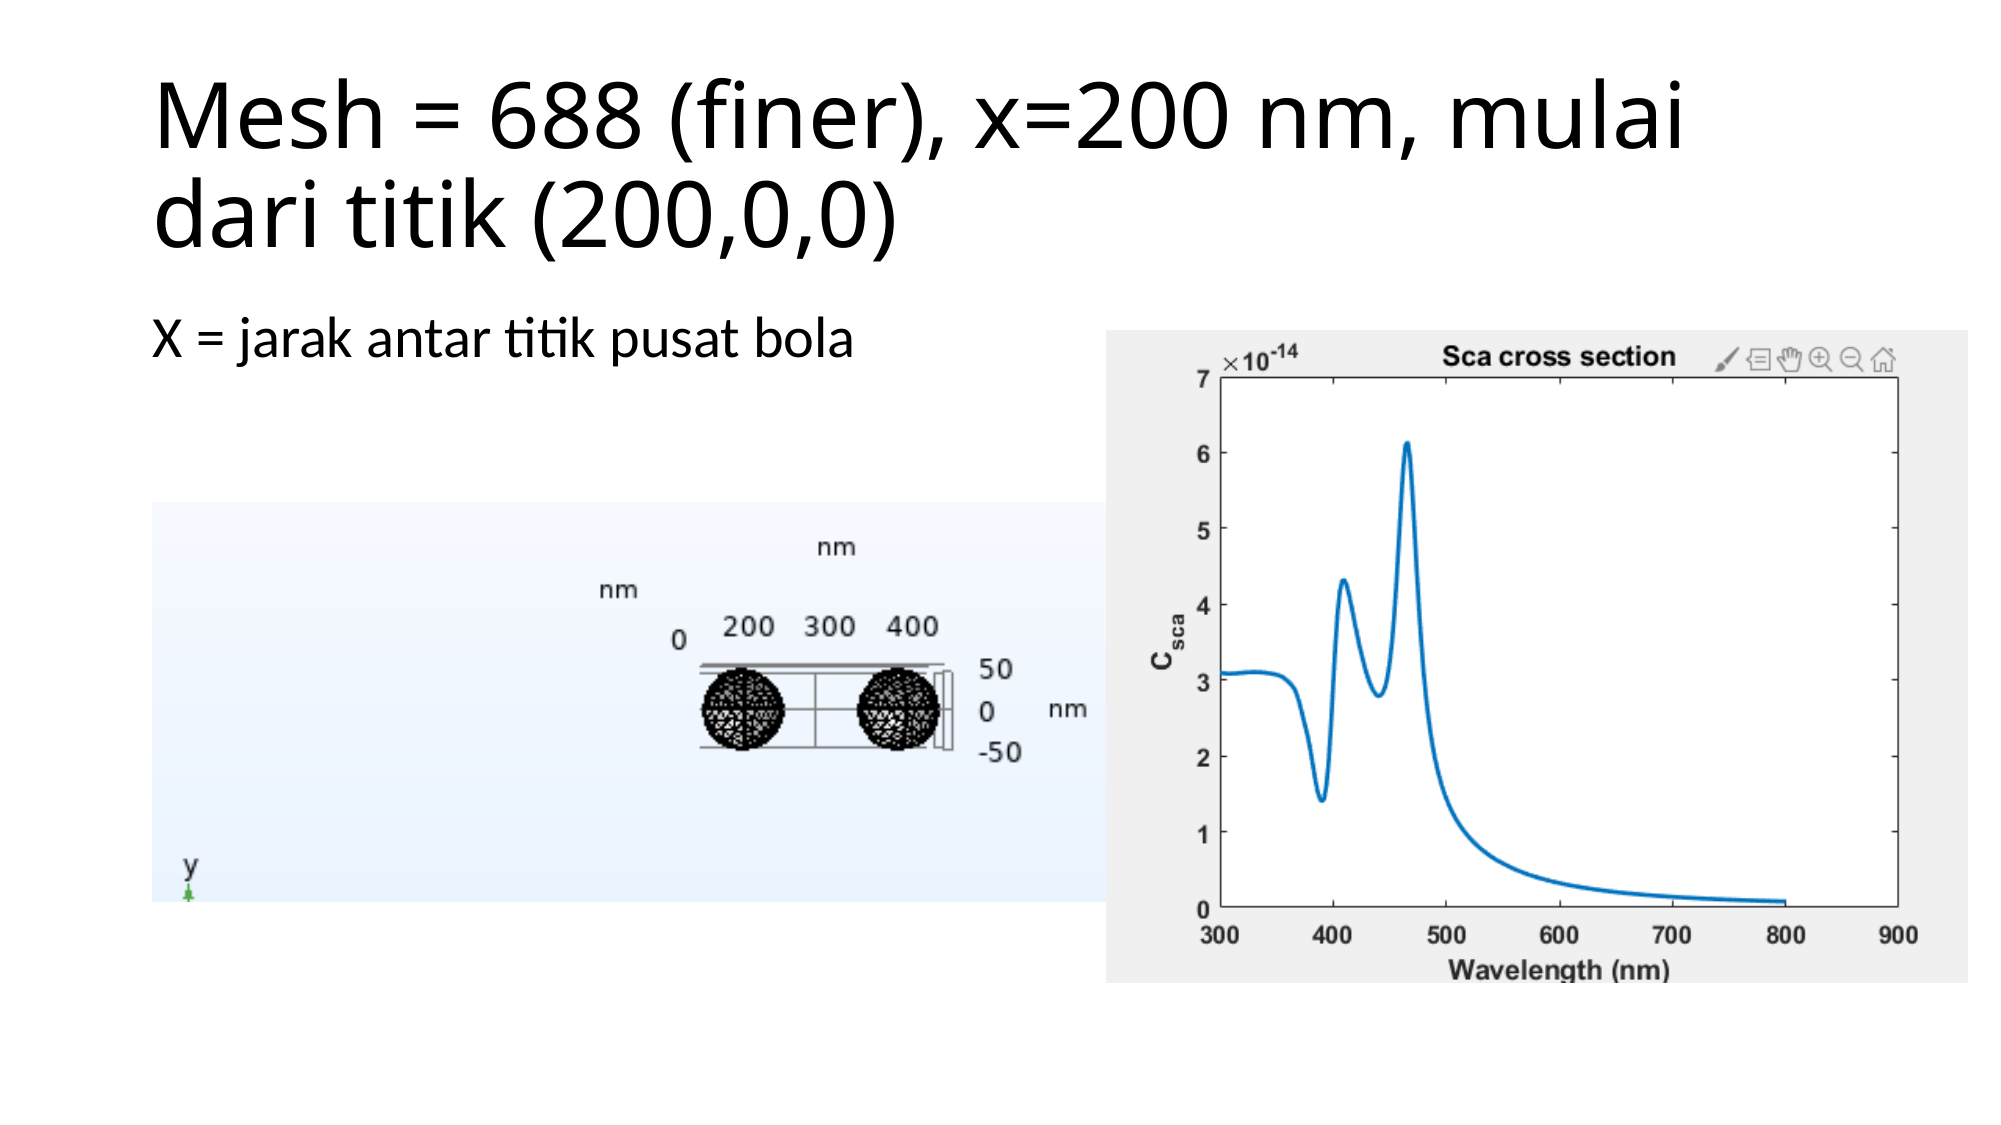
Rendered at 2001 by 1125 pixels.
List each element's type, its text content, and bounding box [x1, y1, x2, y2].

picture [152, 330, 1968, 983]
list X = jarak antar titik pusat bola [137, 299, 1863, 1014]
title Mesh = 688 (finer), x=200 nm, mulai dari titik (200,0,0) [137, 59, 1863, 278]
